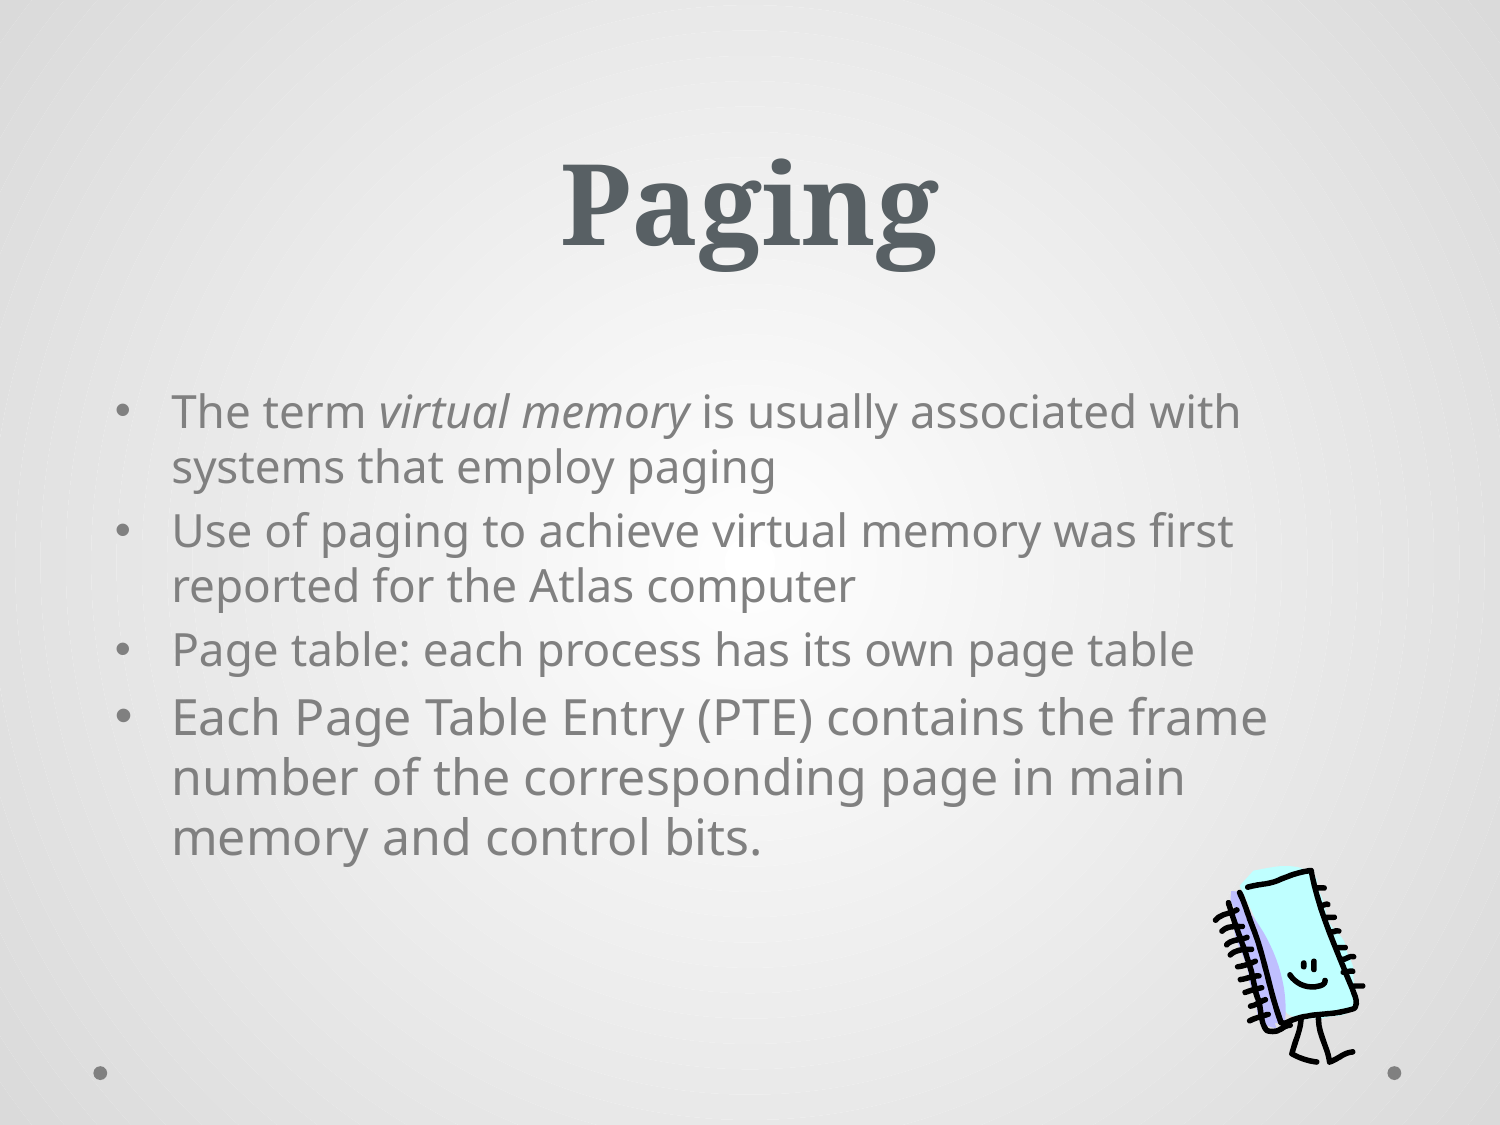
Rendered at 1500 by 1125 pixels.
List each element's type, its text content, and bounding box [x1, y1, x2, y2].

title Paging [108, 74, 1392, 275]
list The term virtual memory is usually associated with systems that employ paging Use of paging to achieve virtual memory was first reported for the Atlas computer Page table: each process has its own page table Each Page Table Entry (PTE) contains the frame number of the corresponding page in main memory and control bits. [99, 375, 1413, 1005]
picture [1212, 862, 1366, 1065]
